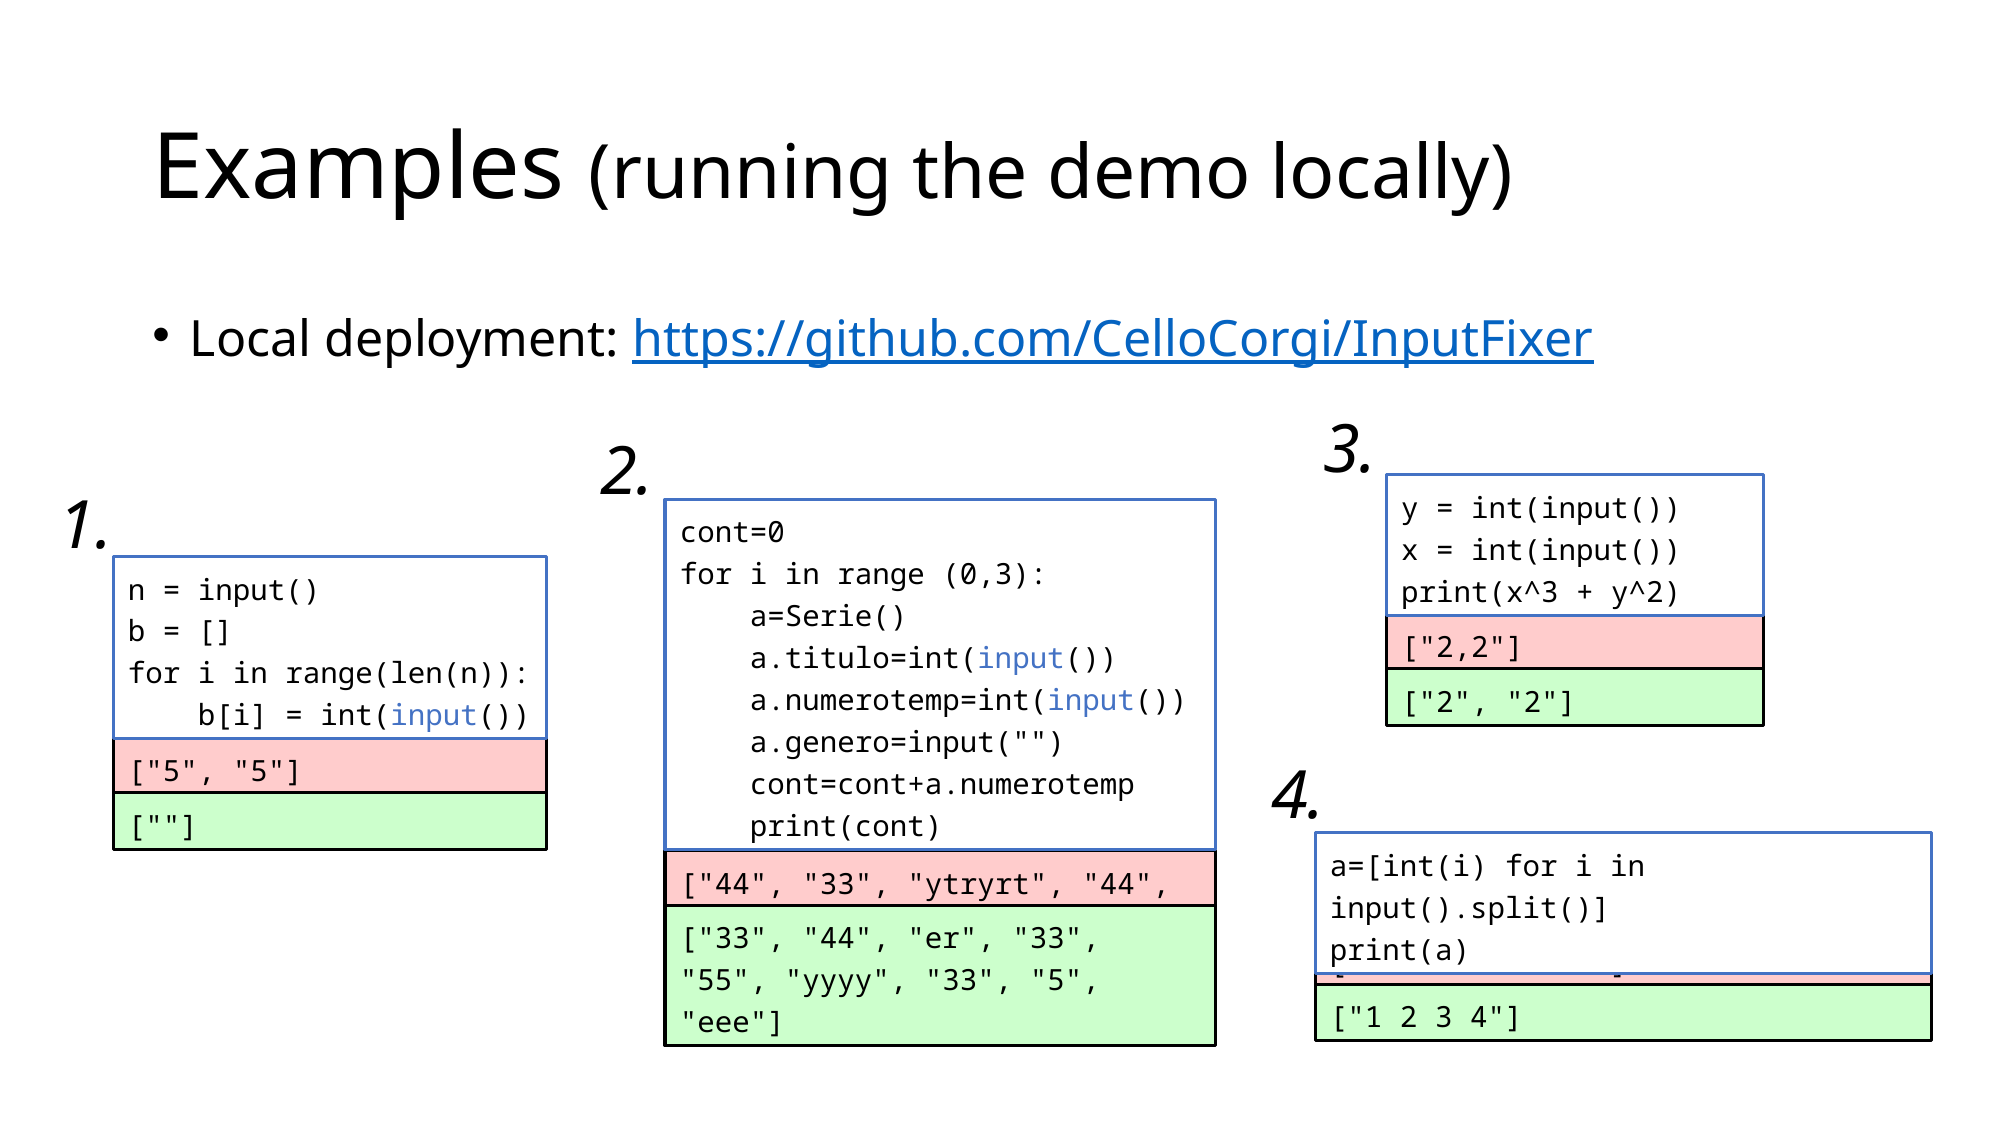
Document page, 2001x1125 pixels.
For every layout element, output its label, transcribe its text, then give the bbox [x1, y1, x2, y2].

text_box 4. [1256, 744, 1357, 840]
title Examples (running the demo locally) [137, 59, 1863, 278]
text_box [1315, 832, 1932, 1039]
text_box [113, 556, 547, 848]
text_box 3. [1308, 397, 1409, 493]
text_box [1386, 474, 1764, 723]
text_box 2. [585, 420, 686, 516]
text_box 1. [43, 474, 145, 570]
list Local deployment: https://github.com/CelloCorgi/InputFixer [137, 299, 1863, 393]
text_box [664, 499, 1216, 1003]
